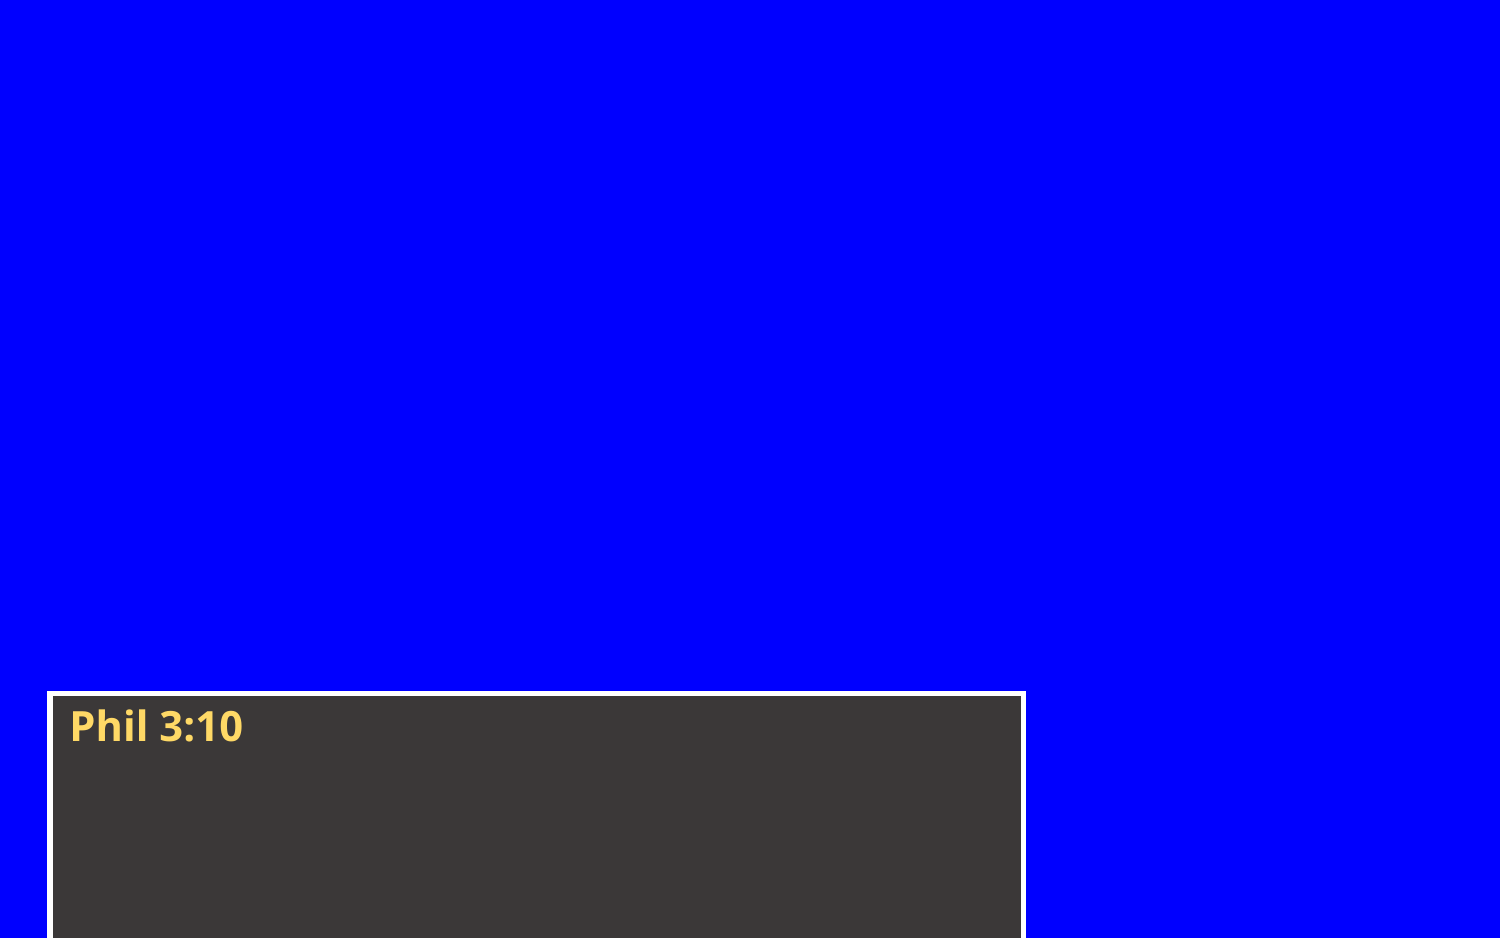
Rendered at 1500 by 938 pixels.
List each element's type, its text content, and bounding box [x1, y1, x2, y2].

text_box Phil 3:10 10 That I may know him, and the power of his resurrection, and the fellowship of his sufferings, being made conformable .. [50, 693, 1024, 938]
